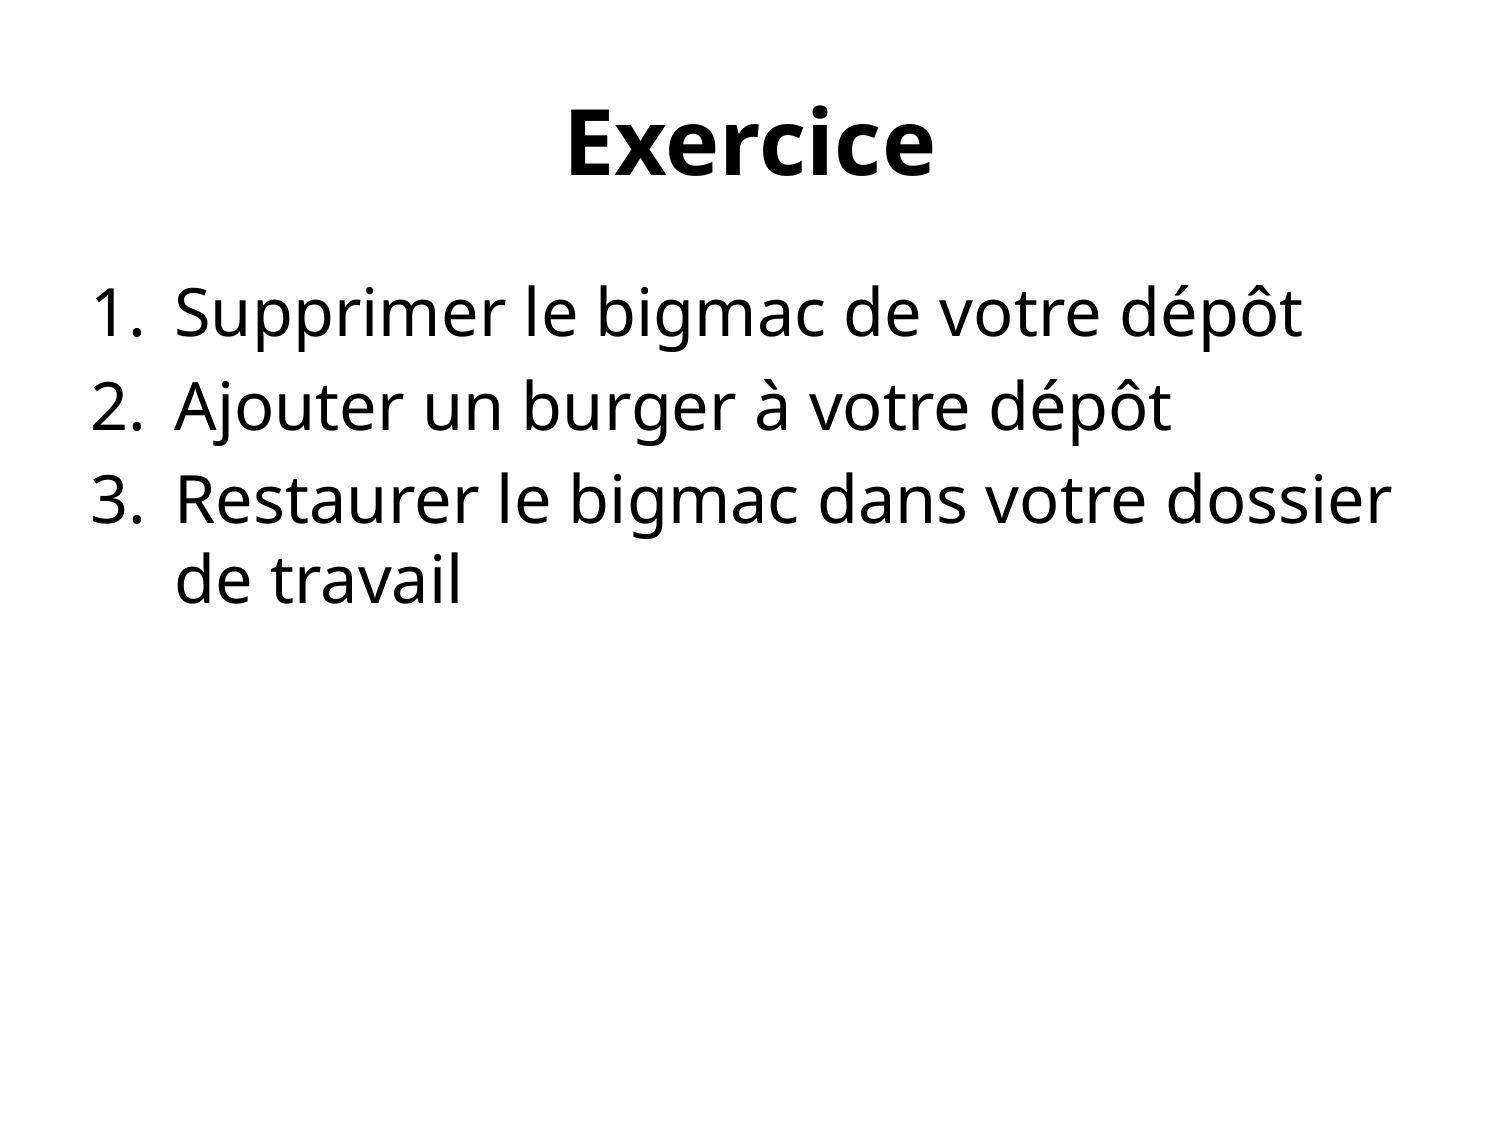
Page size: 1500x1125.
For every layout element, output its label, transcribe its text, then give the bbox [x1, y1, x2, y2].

title Exercice [75, 45, 1425, 233]
list Supprimer le bigmac de votre dépôt Ajouter un burger à votre dépôt Restaurer le bigmac dans votre dossier de travail [75, 262, 1425, 1053]
